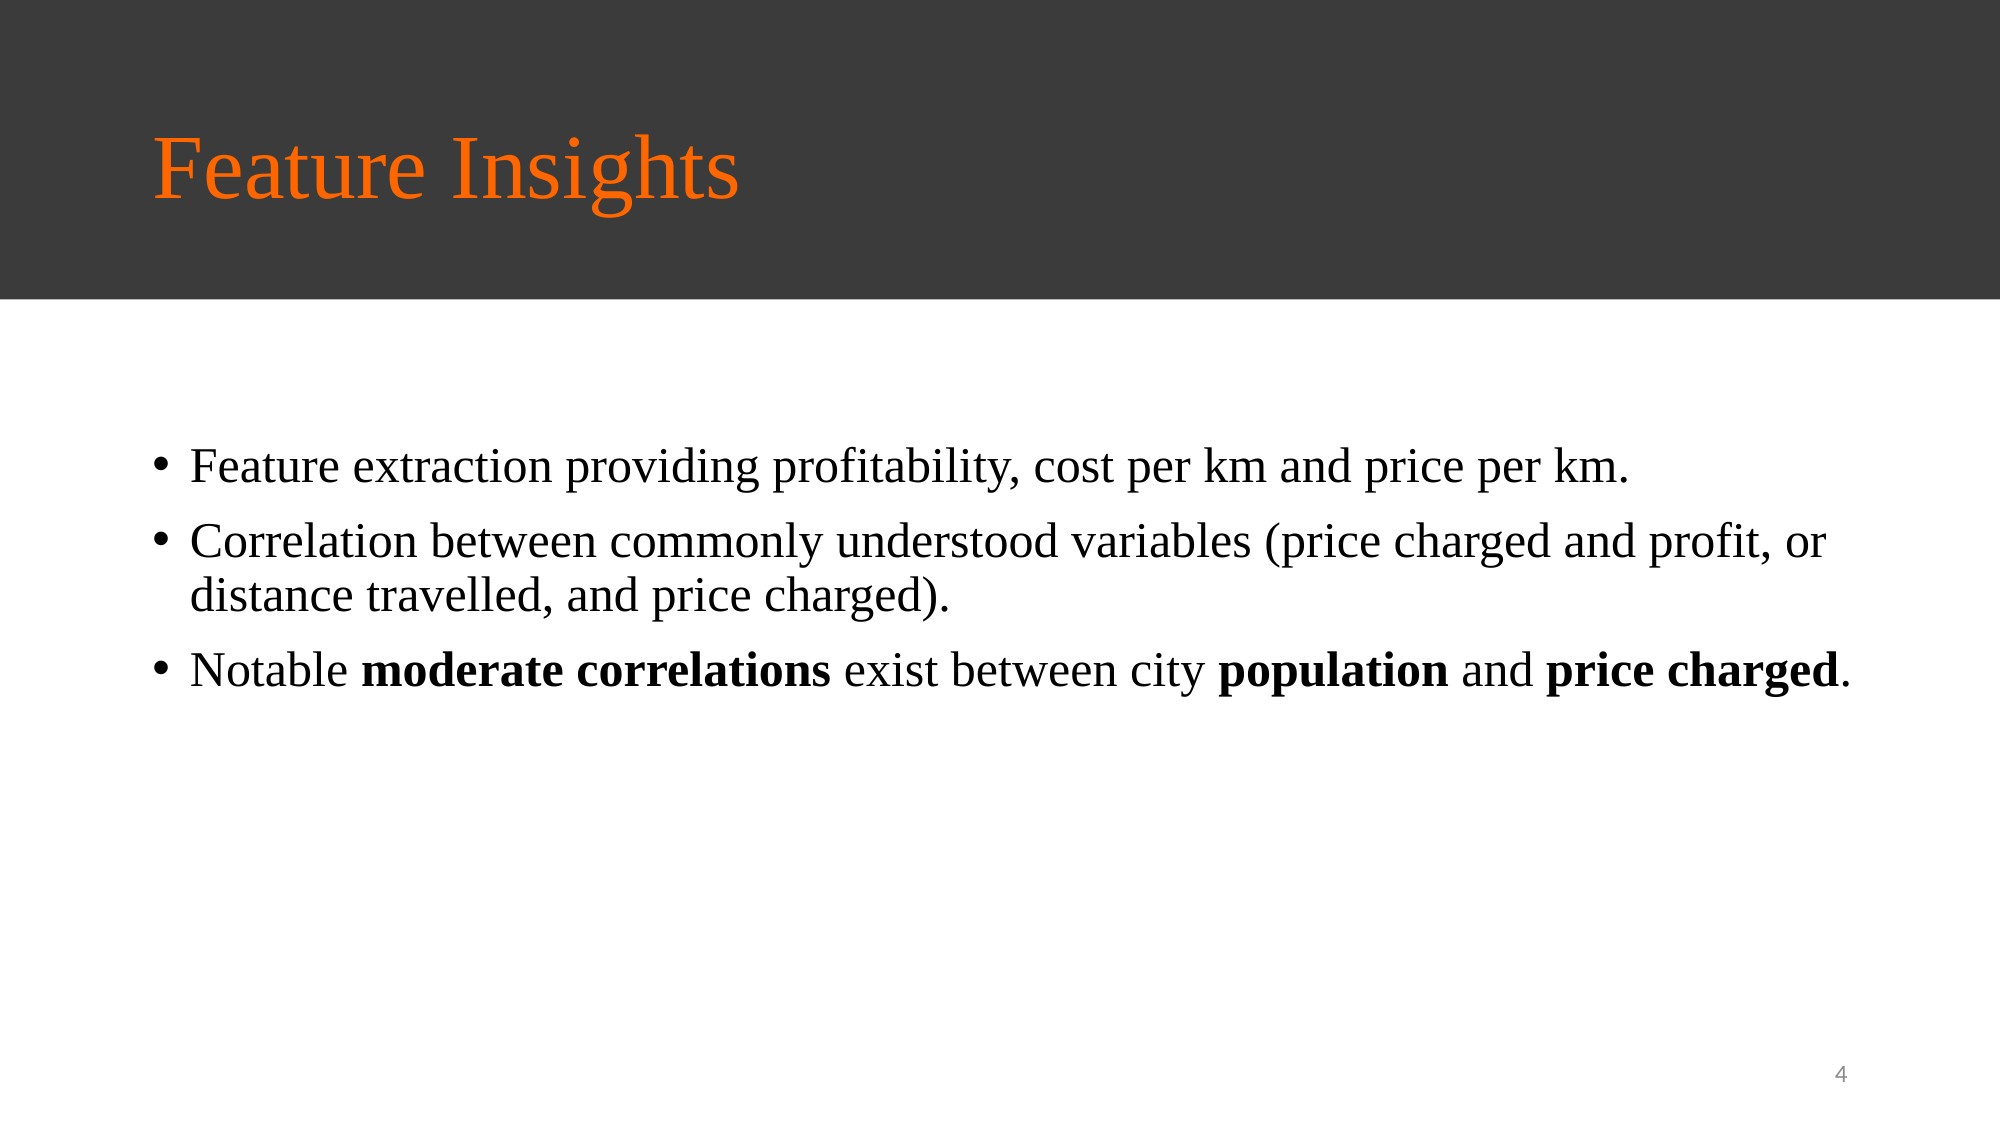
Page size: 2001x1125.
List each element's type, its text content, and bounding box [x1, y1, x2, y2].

text_box [0, 0, 2000, 300]
slide_number 4 [1412, 1042, 1863, 1103]
title Feature Insights [137, 59, 1863, 278]
list Feature extraction providing profitability, cost per km and price per km. Correlation between commonly understood variables (price charged and profit, or distance travelled, and price charged). Notable moderate correlations exist between city population and price charged. [137, 351, 1907, 1066]
